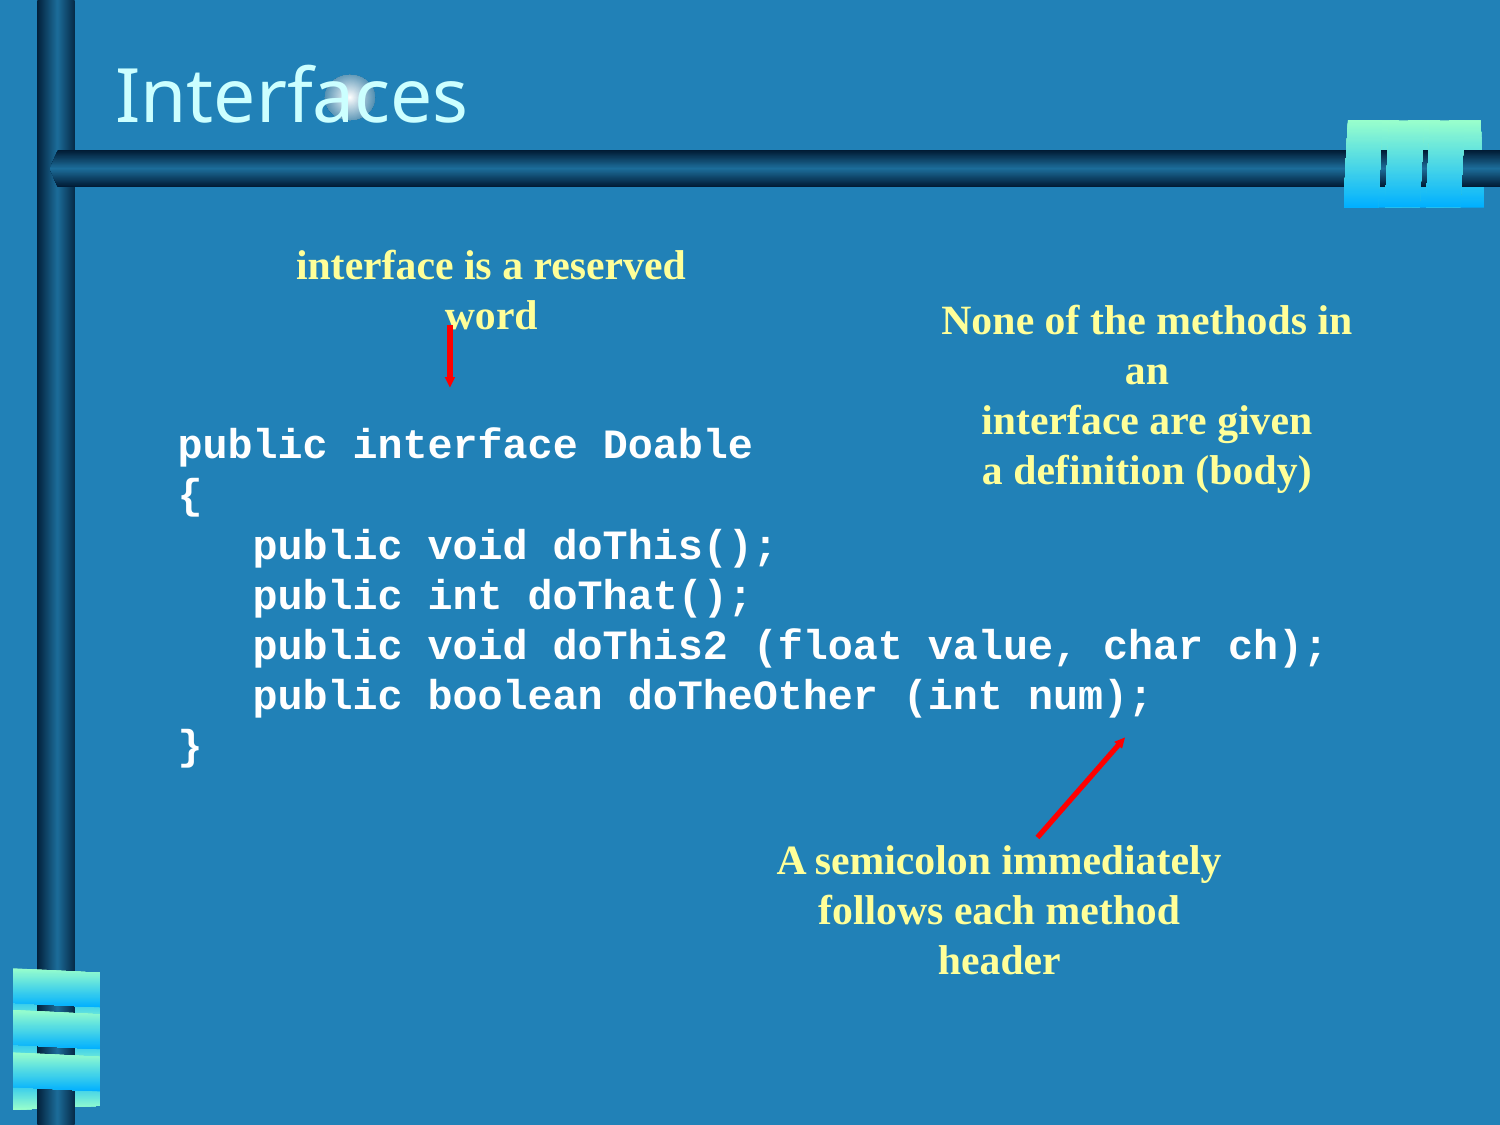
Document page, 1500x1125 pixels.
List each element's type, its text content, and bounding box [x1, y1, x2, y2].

text_box public interface Doable { public void doThis(); public int doThat(); public void doThis2 (float value, char ch); public boolean doTheOther (int num); } [162, 409, 1343, 775]
text_box None of the methods in an interface are given a definition (body) [900, 285, 1394, 500]
title Interfaces [100, 32, 1345, 145]
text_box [737, 737, 1262, 966]
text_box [229, 254, 753, 388]
